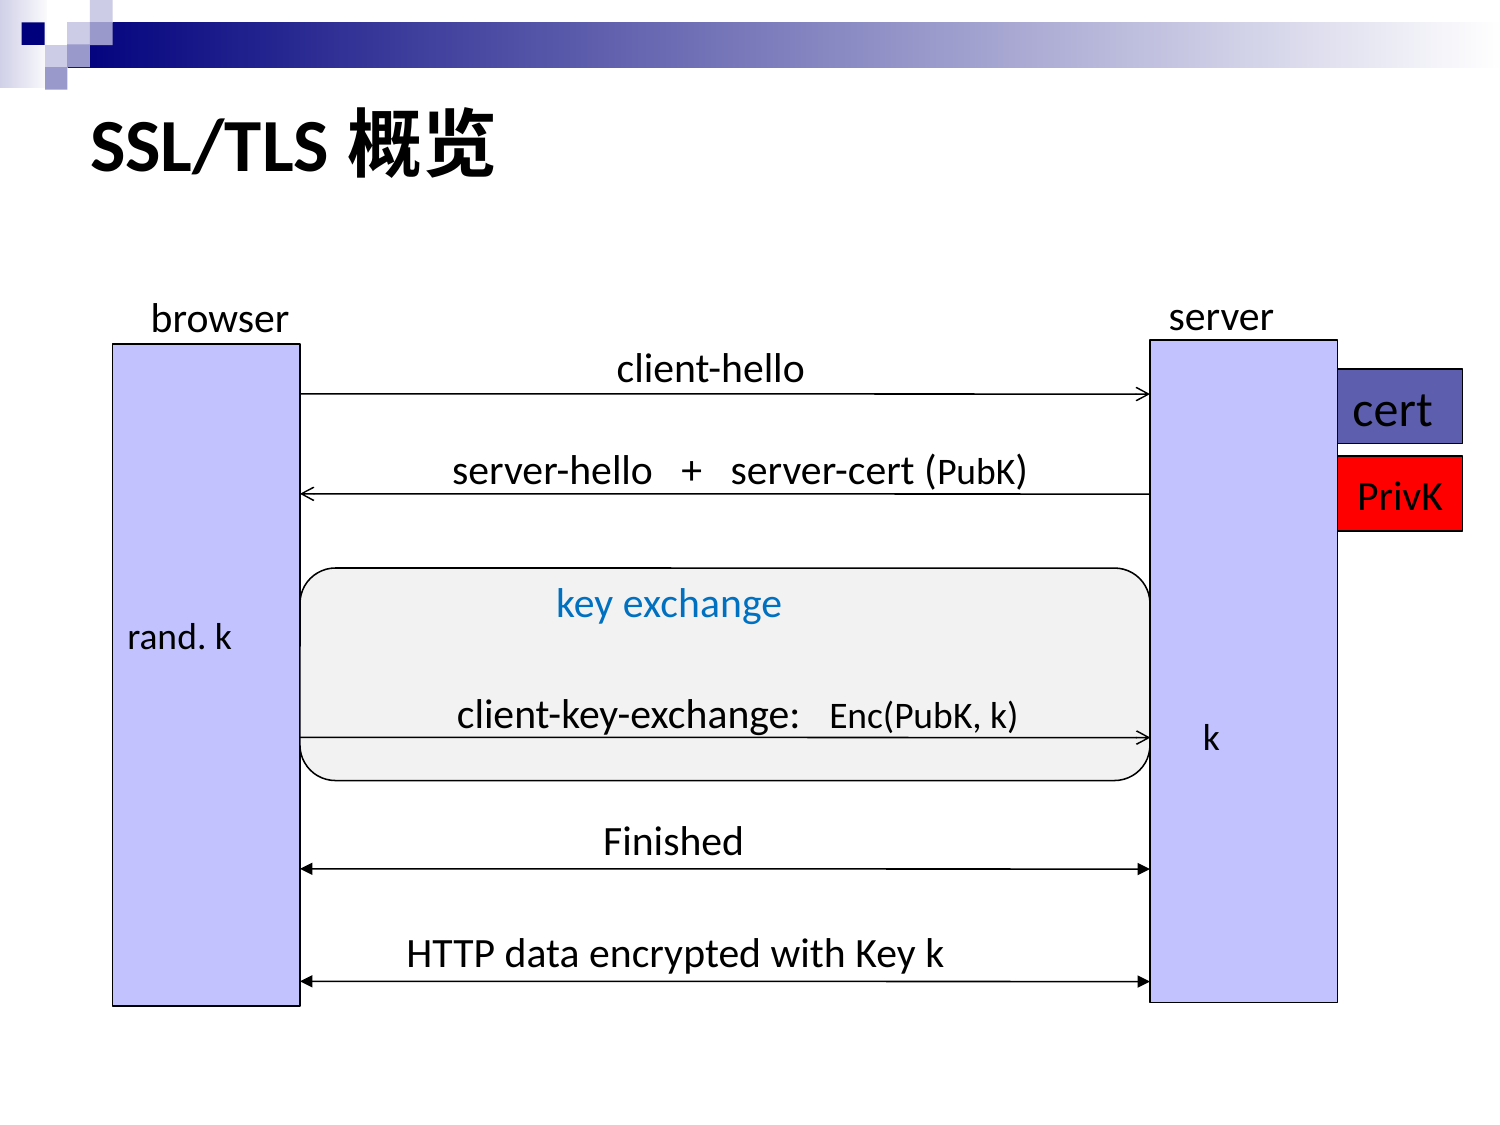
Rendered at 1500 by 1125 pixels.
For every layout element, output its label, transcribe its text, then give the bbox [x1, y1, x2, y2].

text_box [299, 567, 1151, 603]
text_box [112, 343, 300, 604]
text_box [299, 333, 1151, 400]
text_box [112, 604, 1236, 767]
text_box browser [135, 283, 305, 349]
title SSL/TLS概览 [75, 75, 1425, 209]
text_box [112, 775, 300, 1007]
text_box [299, 776, 1151, 781]
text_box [299, 806, 1151, 873]
text_box PrivK [1338, 456, 1463, 532]
text_box [1149, 340, 1338, 1003]
text_box server [1153, 281, 1290, 340]
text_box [299, 917, 1151, 984]
text_box cert [1337, 368, 1463, 444]
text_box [299, 435, 1151, 502]
